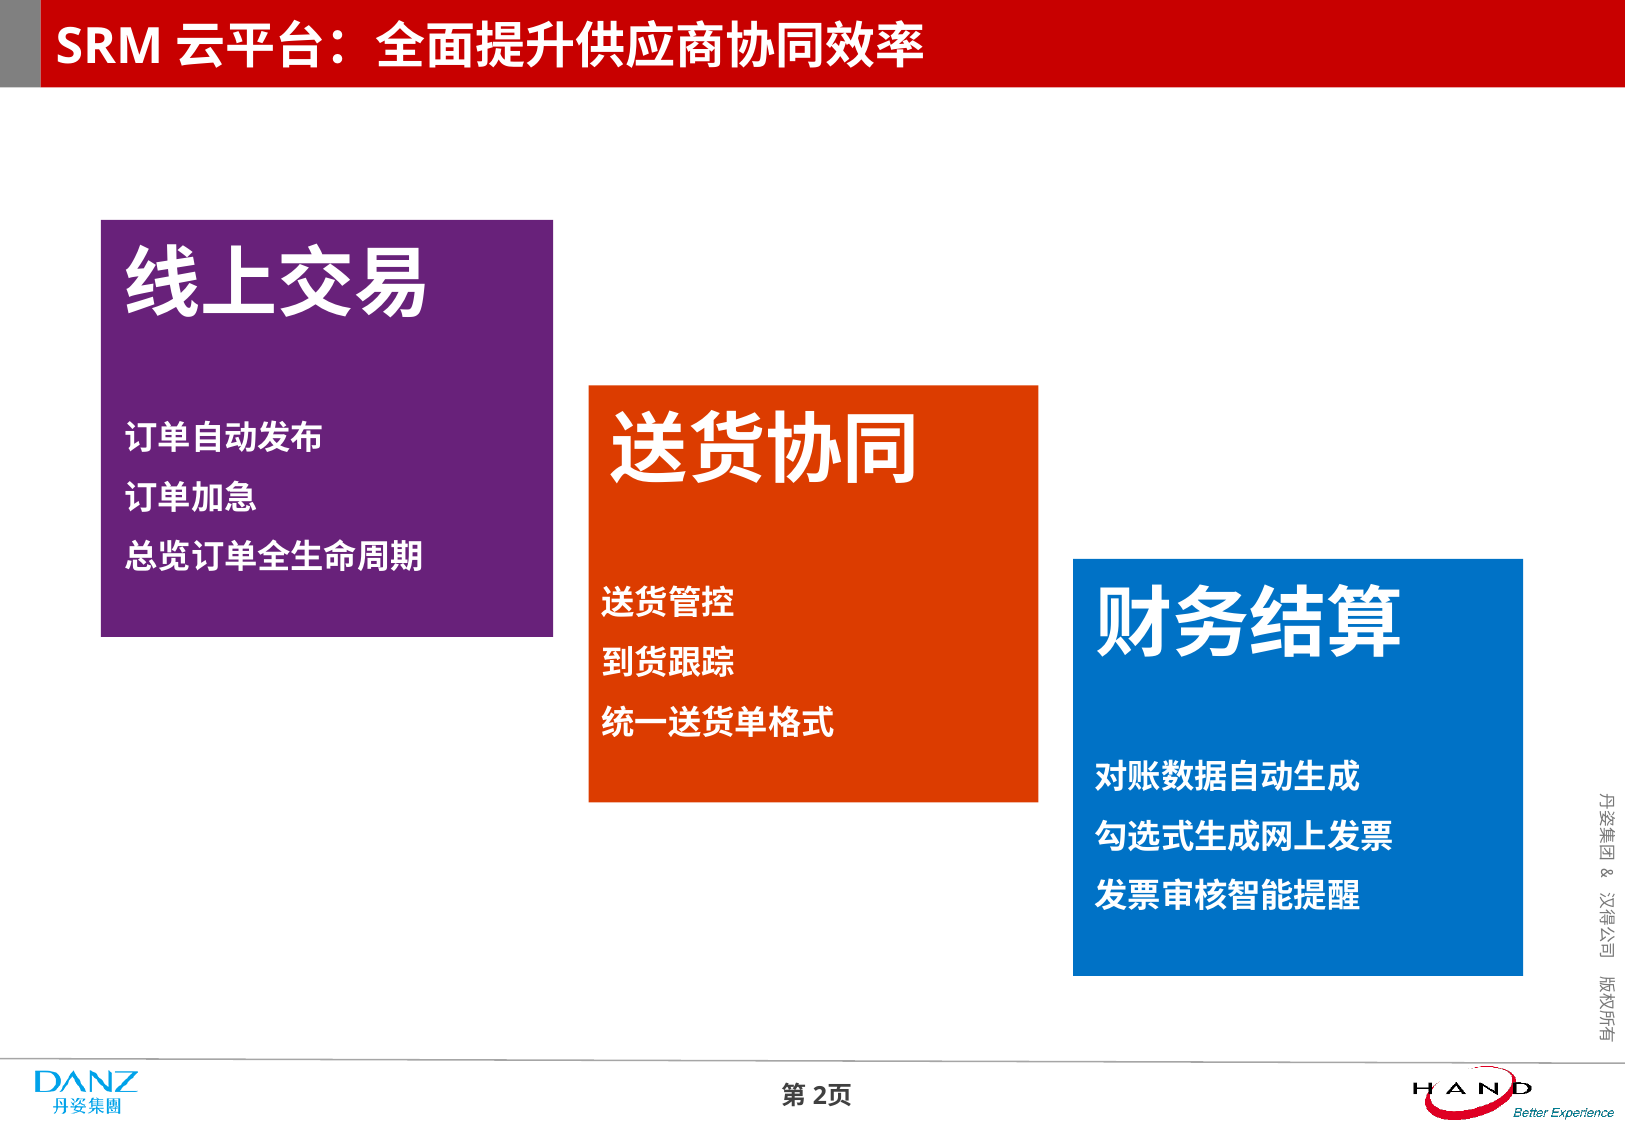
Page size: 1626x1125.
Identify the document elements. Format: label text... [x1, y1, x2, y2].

title SRM云平台：全面提升供应商协同效率 [40, 0, 1625, 88]
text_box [100, 219, 554, 638]
picture [9, 1066, 163, 1118]
picture [1405, 1066, 1616, 1122]
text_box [1072, 558, 1524, 977]
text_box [587, 385, 1039, 803]
